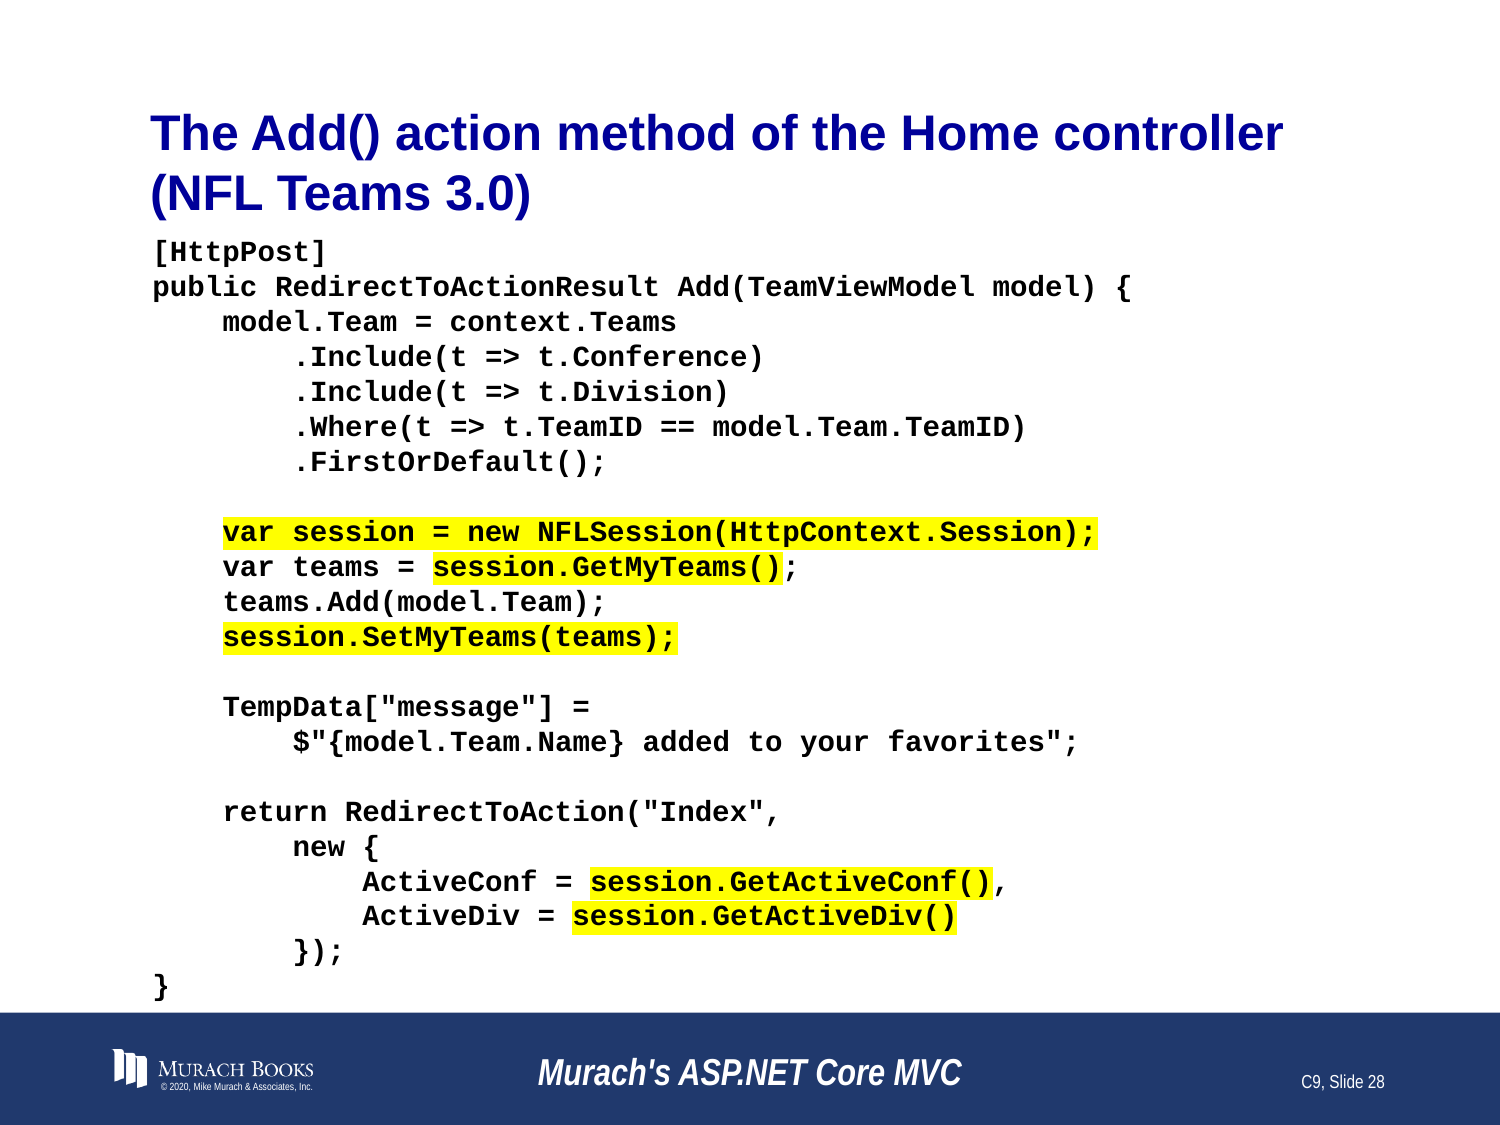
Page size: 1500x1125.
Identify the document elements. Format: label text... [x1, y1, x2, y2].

title The Add() action method of the Home controller (NFL Teams 3.0) [150, 99, 1350, 222]
slide_number C9, Slide 28 [1087, 1025, 1400, 1100]
slide_number Murach's ASP.NET Core MVC [463, 1025, 1050, 1100]
list [HttpPost] public RedirectToActionResult Add(TeamViewModel model) { model.Team = context.Teams .Include(t => t.Conference) .Include(t => t.Division) .Where(t => t.TeamID == model.Team.TeamID) .FirstOrDefault(); var session = new NFLSession(HttpContext.Session); var teams = session.GetMyTeams(); teams.Add(model.Team); session.SetMyTeams(teams); TempData["message"] = $"{model.Team.Name} added to your favorites"; return RedirectToAction("Index", new { ActiveConf = session.GetActiveConf(), ActiveDiv = session.GetActiveDiv() }); } [137, 224, 1350, 1000]
footer © 2020, Mike Murach & Associates, Inc. [12, 1025, 463, 1100]
